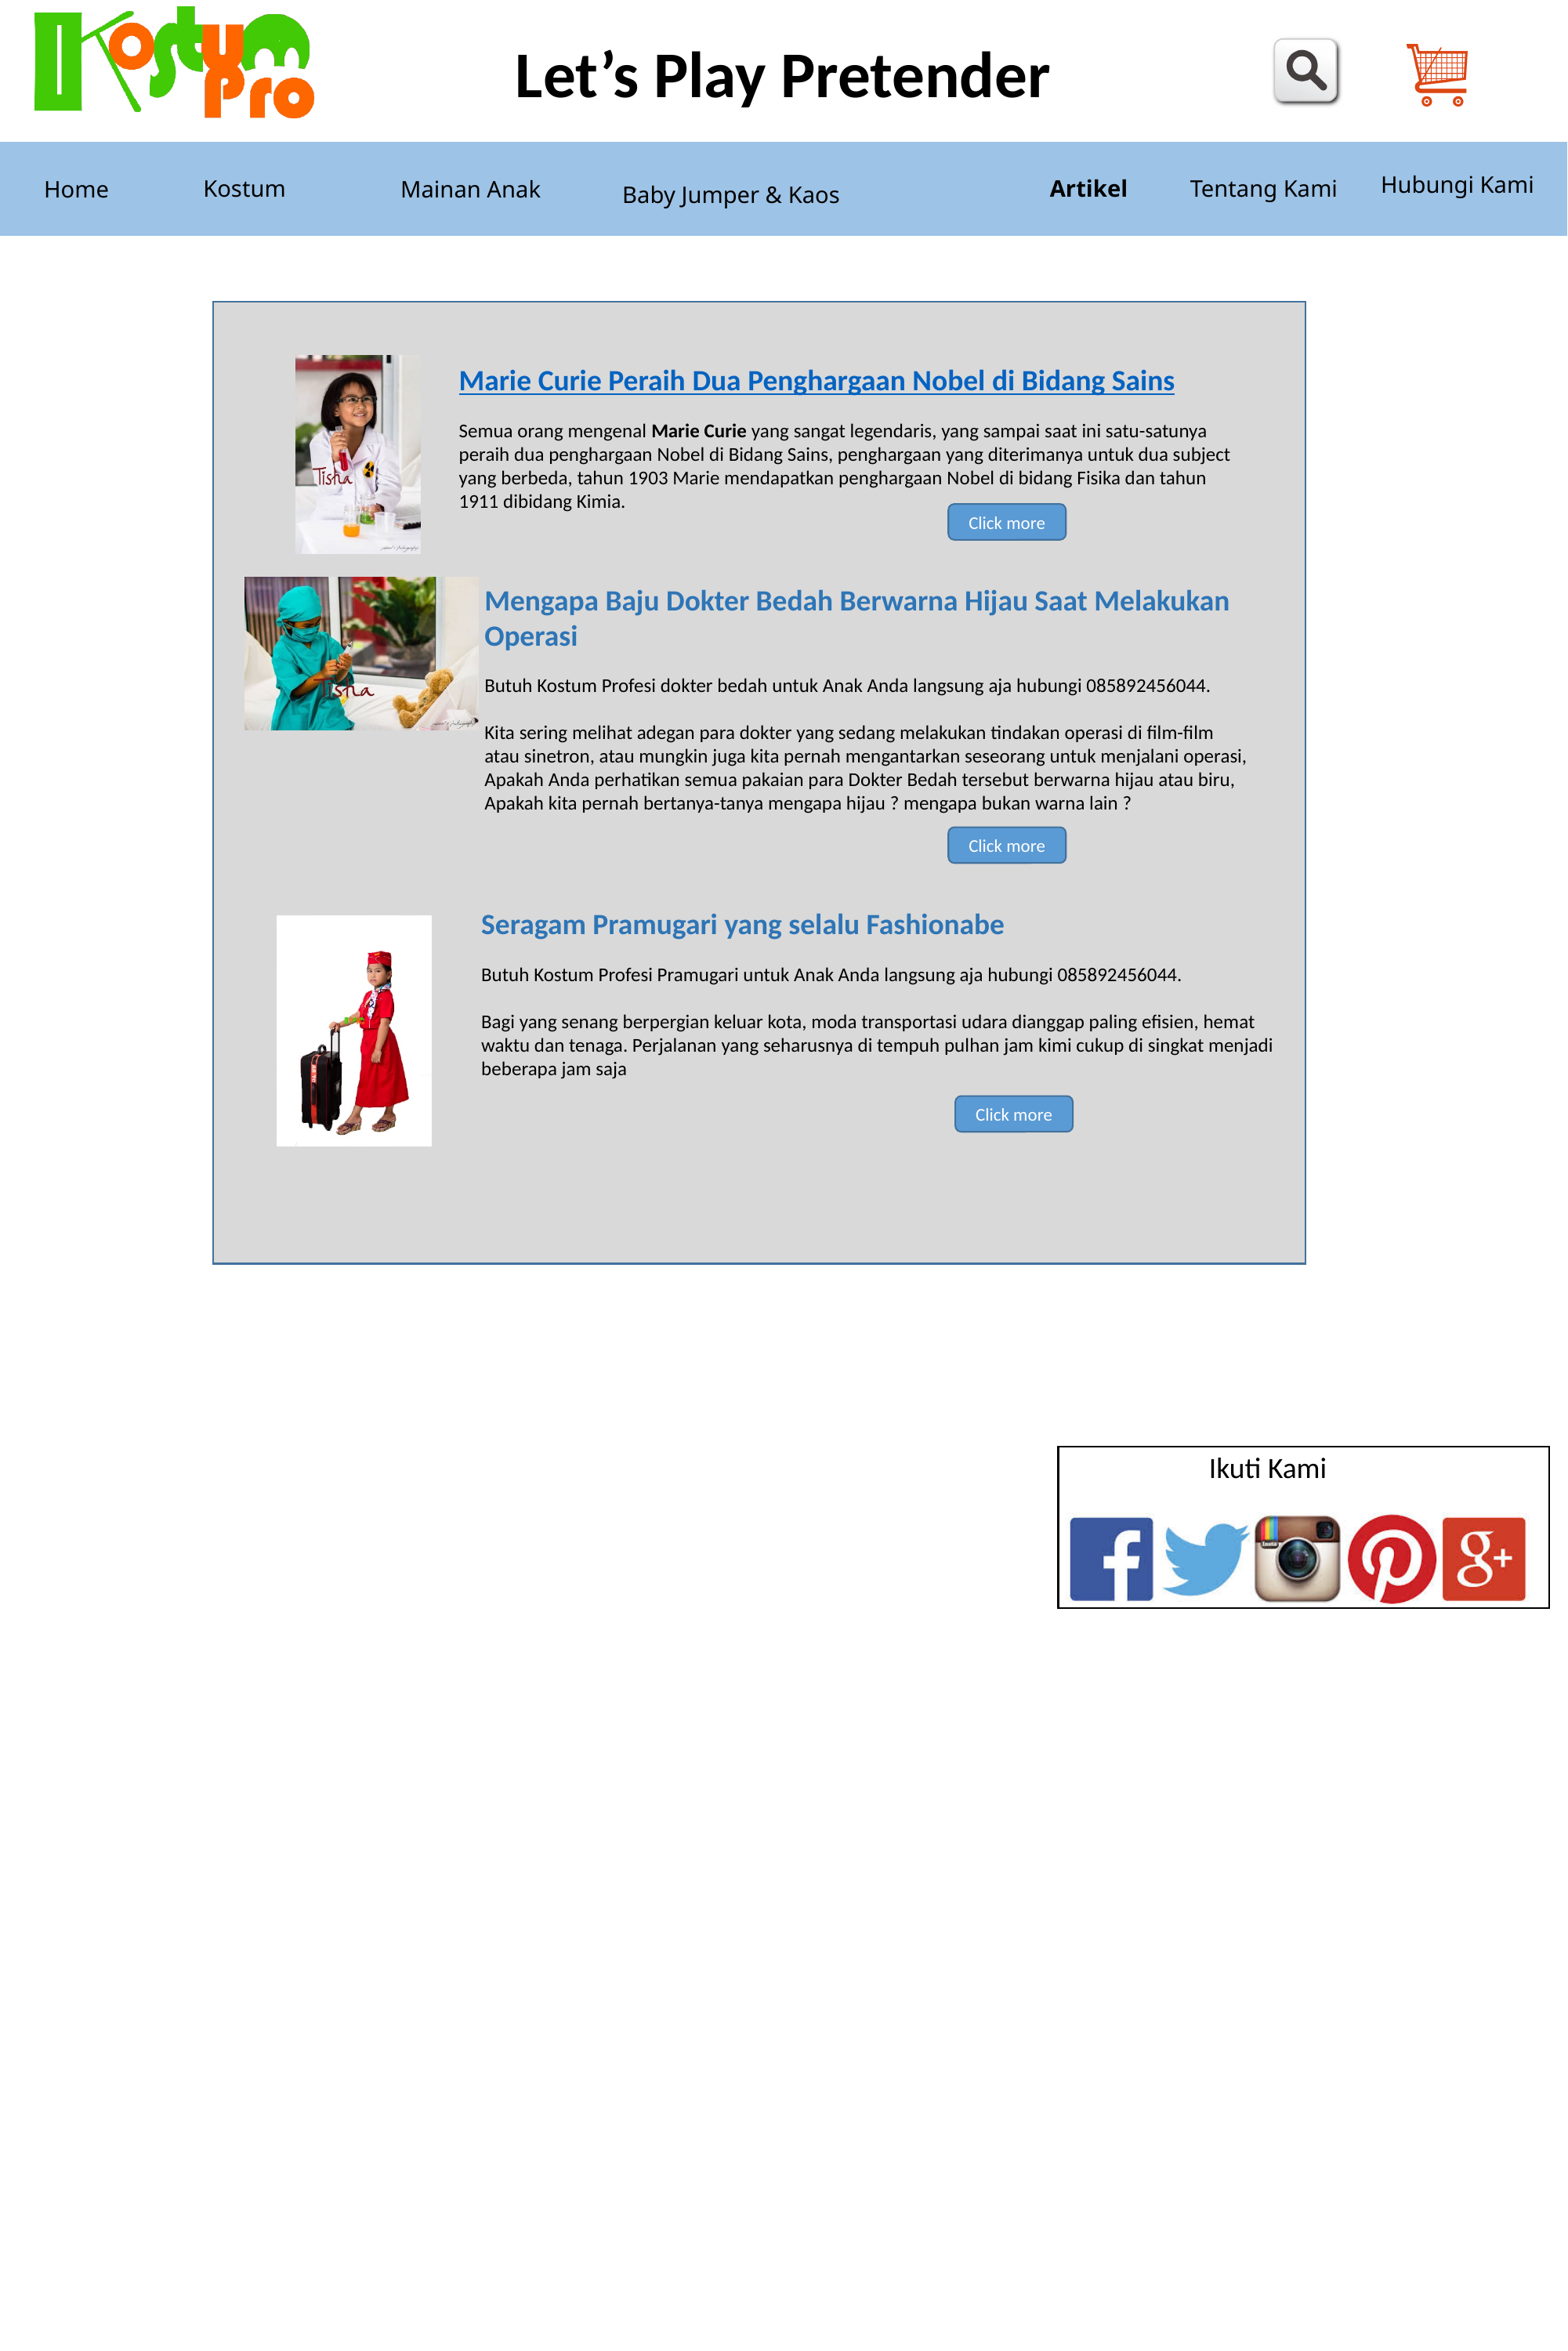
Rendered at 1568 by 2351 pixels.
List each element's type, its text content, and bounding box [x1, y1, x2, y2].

picture [244, 577, 479, 730]
picture [277, 915, 432, 1147]
text_box Marie Curie Peraih Dua Penghargaan Nobel di Bidang Sains Semua orang mengenal Marie Curie yang sangat legendaris, yang sampai saat ini satu-satunya peraih dua penghargaan Nobel di Bidang Sains, penghargaan yang diterimanya untuk dua subject yang berbeda, tahun 1903 Marie mendapatkan penghargaan Nobel di bidang Fisika dan tahun 1911 dibidang Kimia. [447, 356, 1248, 518]
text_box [1058, 1443, 1549, 1609]
text_box [212, 301, 1306, 1265]
text_box Click more [954, 1095, 1074, 1133]
picture [295, 355, 421, 554]
text_box Click more [947, 826, 1067, 864]
text_box Mengapa Baju Dokter Bedah Berwarna Hijau Saat Melakukan Operasi Butuh Kostum Profesi dokter bedah untuk Anak Anda langsung aja hubungi 085892456044. Kita sering melihat adegan para dokter yang sedang melakukan tindakan operasi di film-film atau sinetron, atau mungkin juga kita pernah mengantarkan seseorang untuk menjalani operasi, Apakah Anda perhatikan semua pakaian para Dokter Bedah tersebut berwarna hijau atau biru, Apakah kita pernah bertanya-tanya mengapa hijau ? mengapa bukan warna lain ? [473, 575, 1265, 820]
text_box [0, 6, 1567, 235]
text_box Seragam Pramugari yang selalu Fashionabe Butuh Kostum Profesi Pramugari untuk Anak Anda langsung aja hubungi 085892456044. Bagi yang senang berpergian keluar kota, moda transportasi udara dianggap paling efisien, hemat waktu dan tenaga. Perjalanan yang seharusnya di tempuh pulhan jam kimi cukup di singkat menjadi beberapa jam saja [469, 899, 1291, 1085]
text_box Click more [947, 503, 1067, 541]
